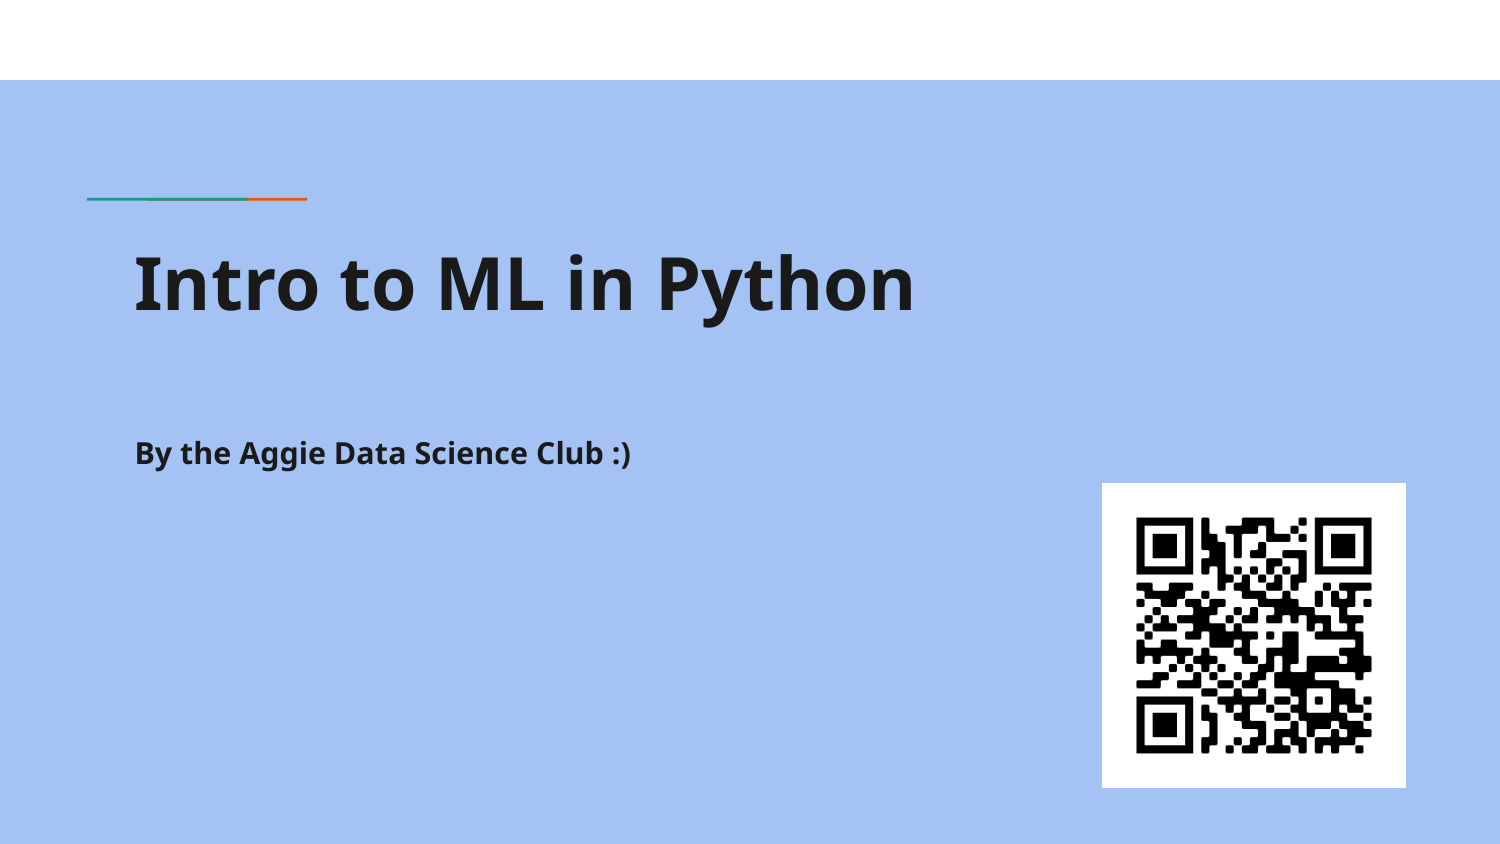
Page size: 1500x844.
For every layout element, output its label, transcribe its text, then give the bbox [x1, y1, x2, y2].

title Intro to ML in Python By the Aggie Data Science Club :) [119, 216, 1381, 490]
picture [1101, 483, 1407, 788]
